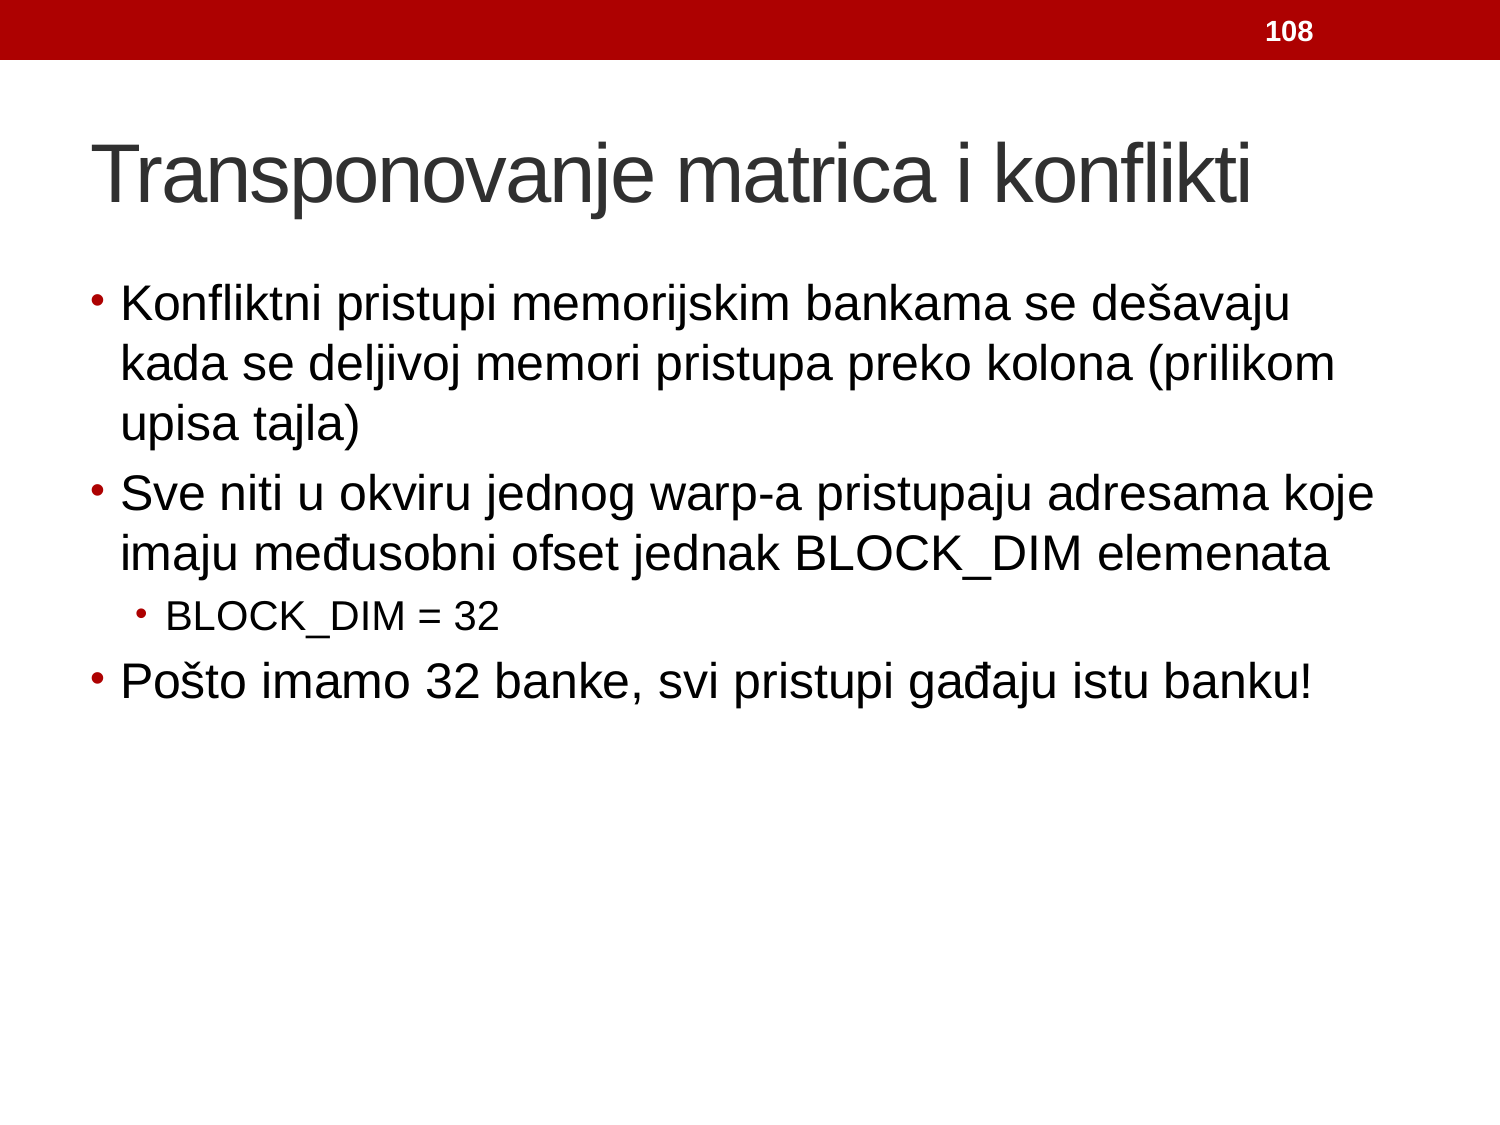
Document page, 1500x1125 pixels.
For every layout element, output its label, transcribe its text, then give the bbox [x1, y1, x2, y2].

title Transponovanje matrica i konflikti [75, 87, 1425, 250]
list Konfliktni pristupi memorijskim bankama se dešavaju kada se deljivoj memori pristupa preko kolona (prilikom upisa tajla) Sve niti u okviru jednog warp-a pristupaju adresama koje imaju međusobni ofset jednak BLOCK_DIM elemenata BLOCK_DIM = 32 Pošto imamo 32 banke, svi pristupi gađaju istu banku! [75, 262, 1425, 1063]
slide_number 108 [1250, 3, 1425, 57]
